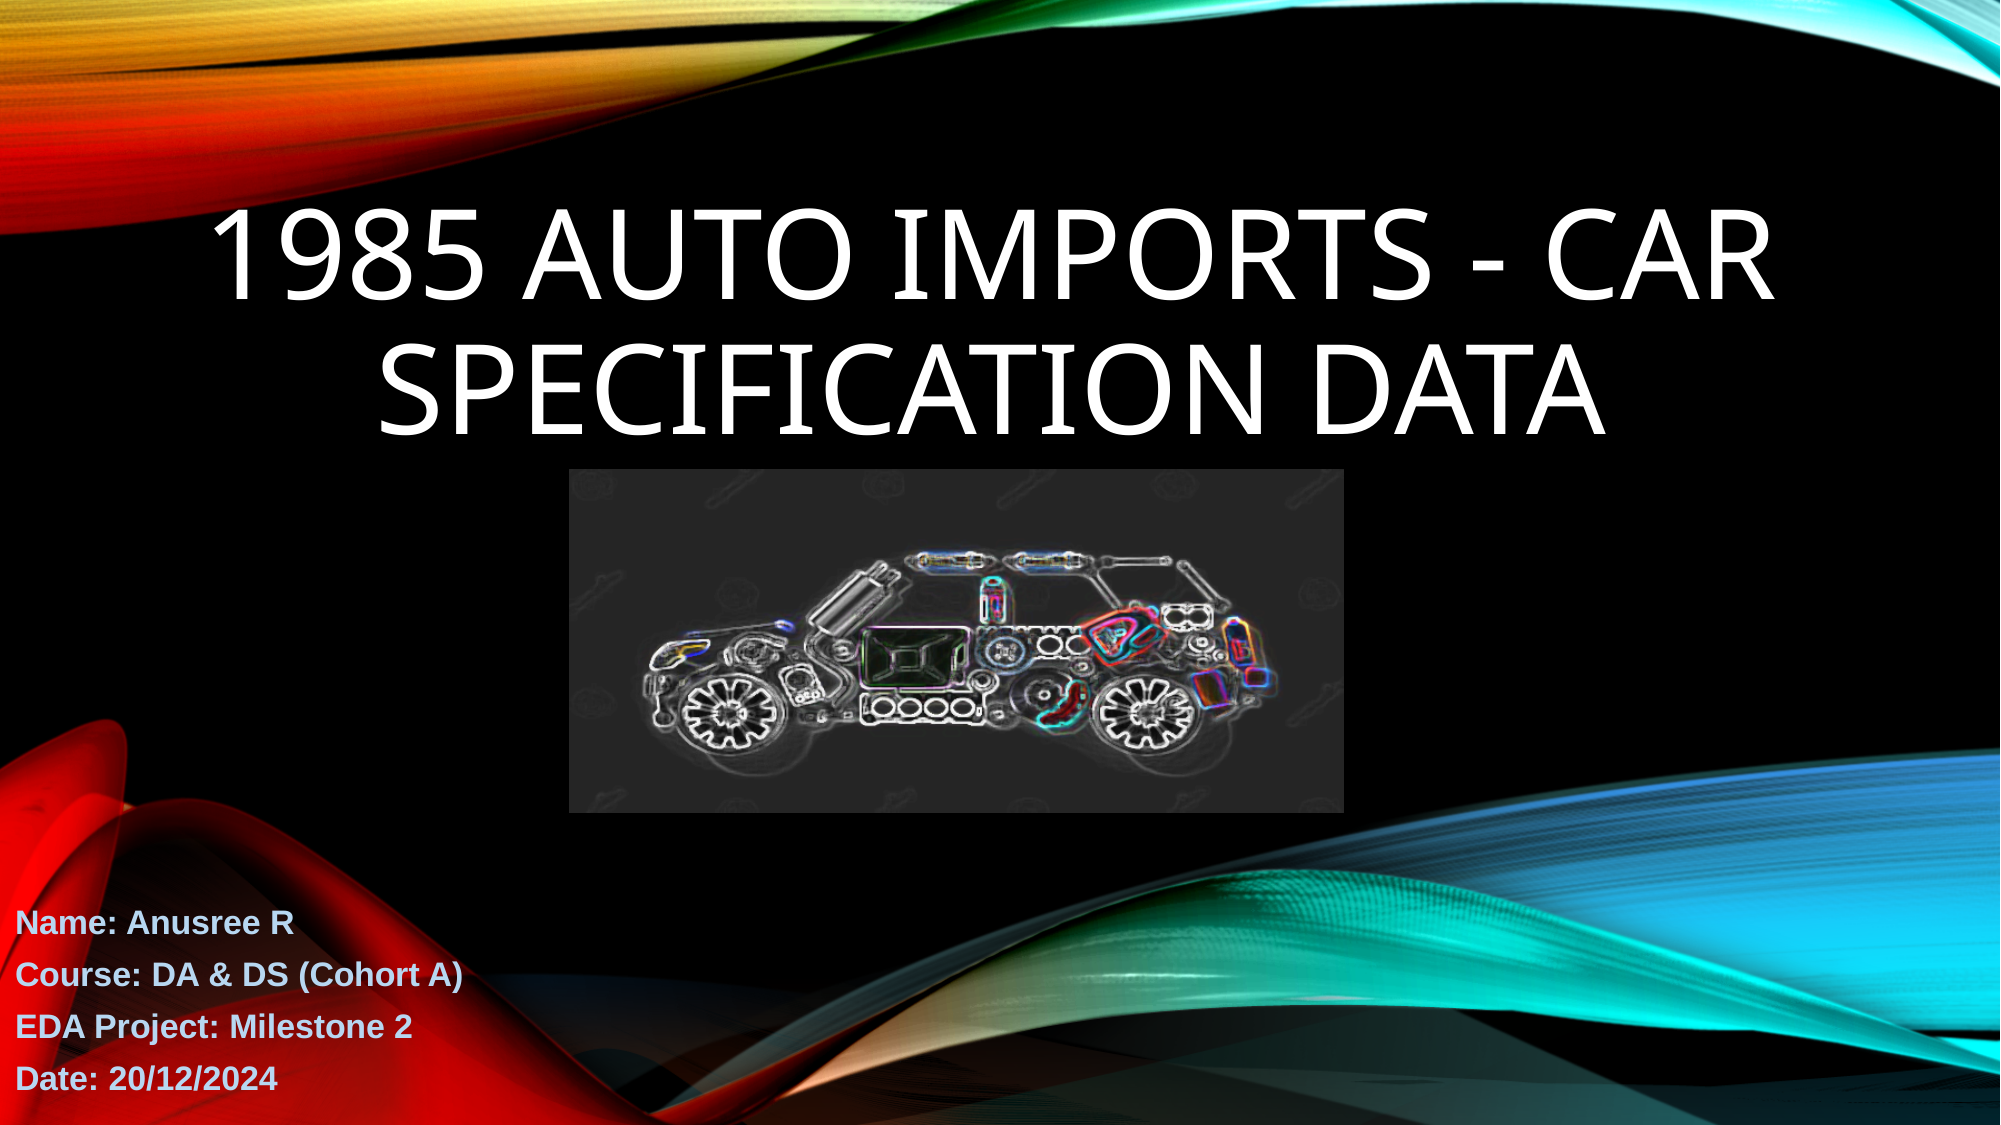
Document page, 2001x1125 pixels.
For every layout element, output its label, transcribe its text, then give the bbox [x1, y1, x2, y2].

picture [0, 0, 2000, 237]
picture [0, 468, 2000, 1125]
subtitle Name: Anusree R Course: DA & DS (Cohort A) EDA Project: Milestone 2 Date: 20/12/2024 [0, 897, 831, 1125]
title 1985 Auto Imports - CAR Specification data [52, 169, 1931, 470]
